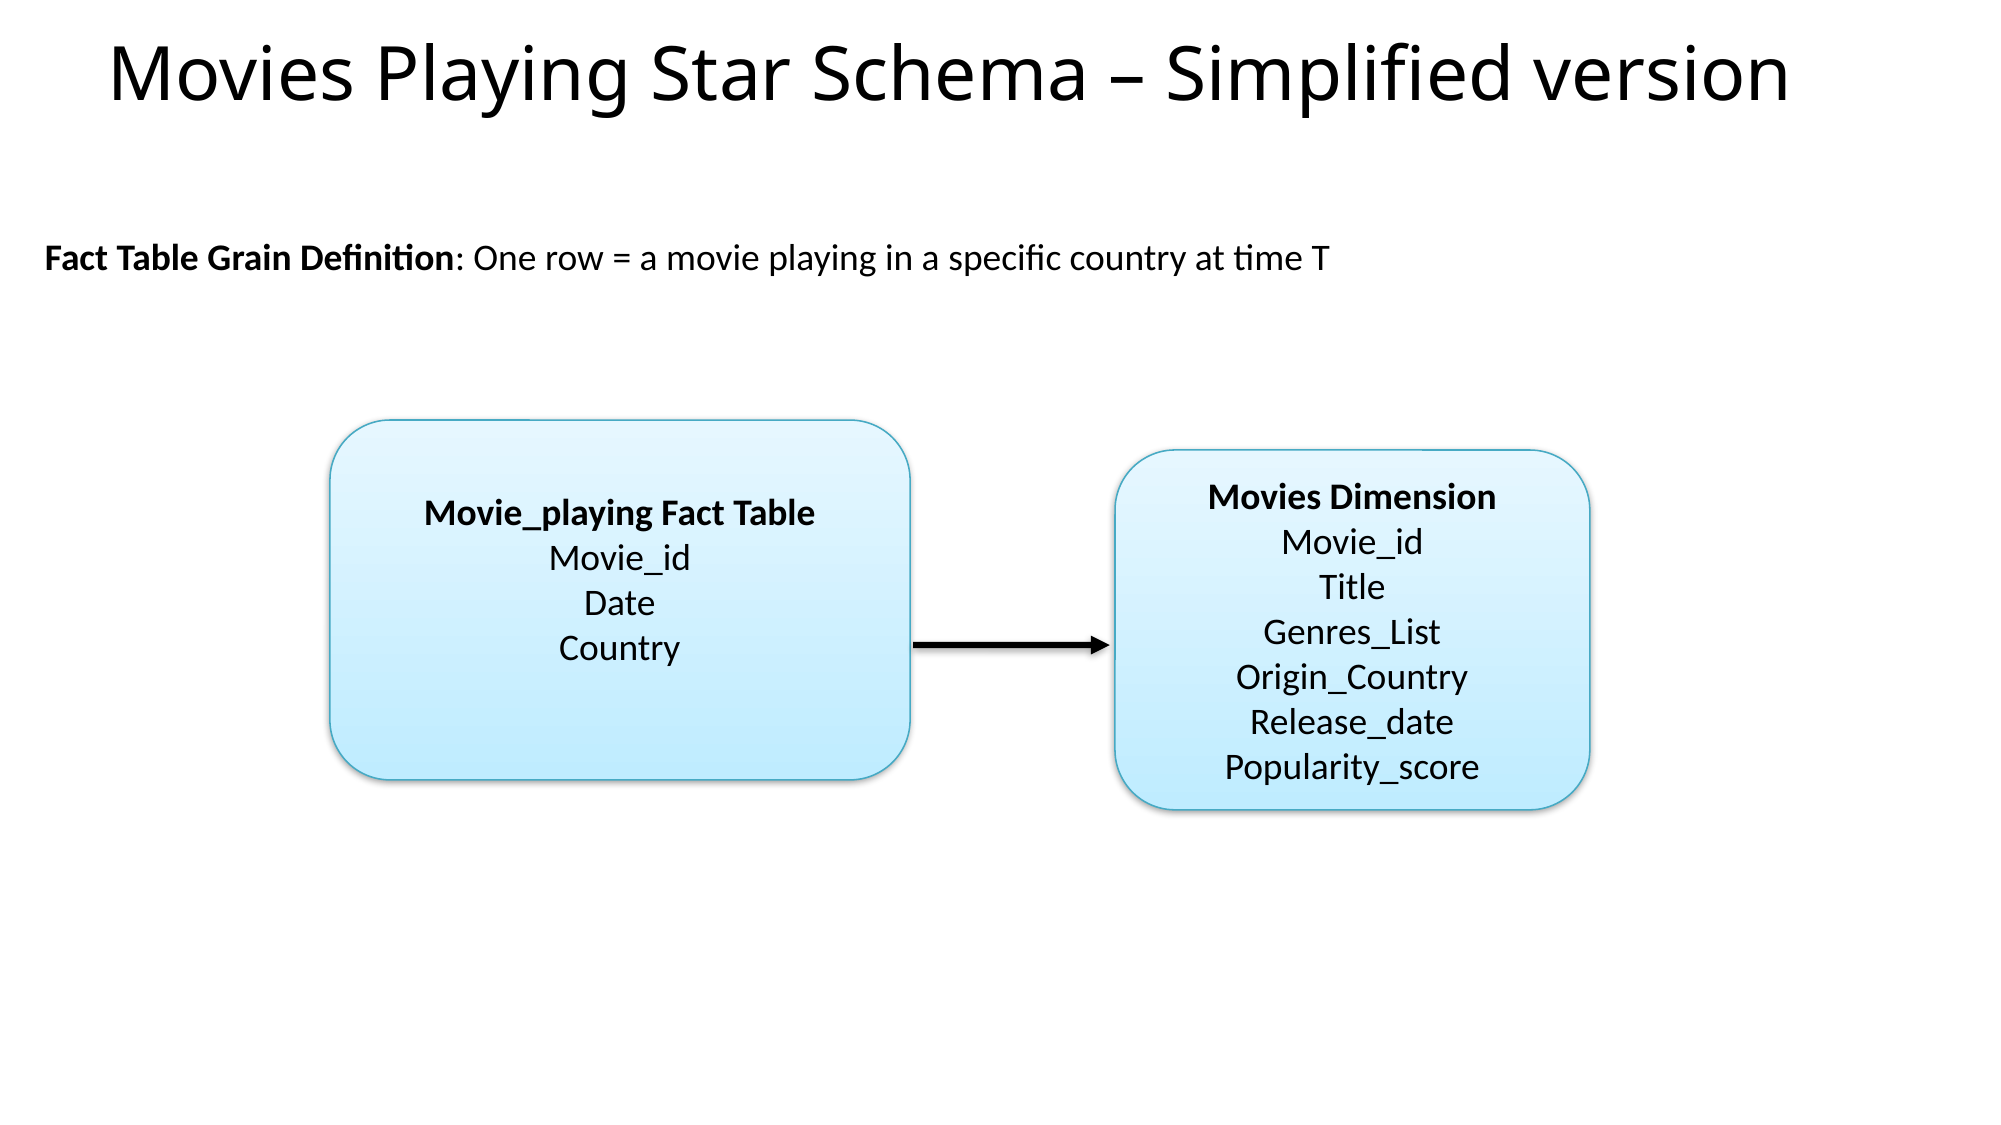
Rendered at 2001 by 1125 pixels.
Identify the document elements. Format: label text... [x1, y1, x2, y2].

text_box Movies Dimension Movie_id Title Genres_List Origin_Country Release_date Popularity_score [1114, 449, 1591, 811]
text_box Fact Table Grain Definition: One row = a movie playing in a specific country at time T [29, 180, 1727, 285]
text_box Movies Playing Star Schema – Simplified version [93, 9, 1818, 97]
text_box [913, 635, 1110, 655]
text_box Movie_playing Fact Table Movie_id Date Country [329, 419, 911, 781]
